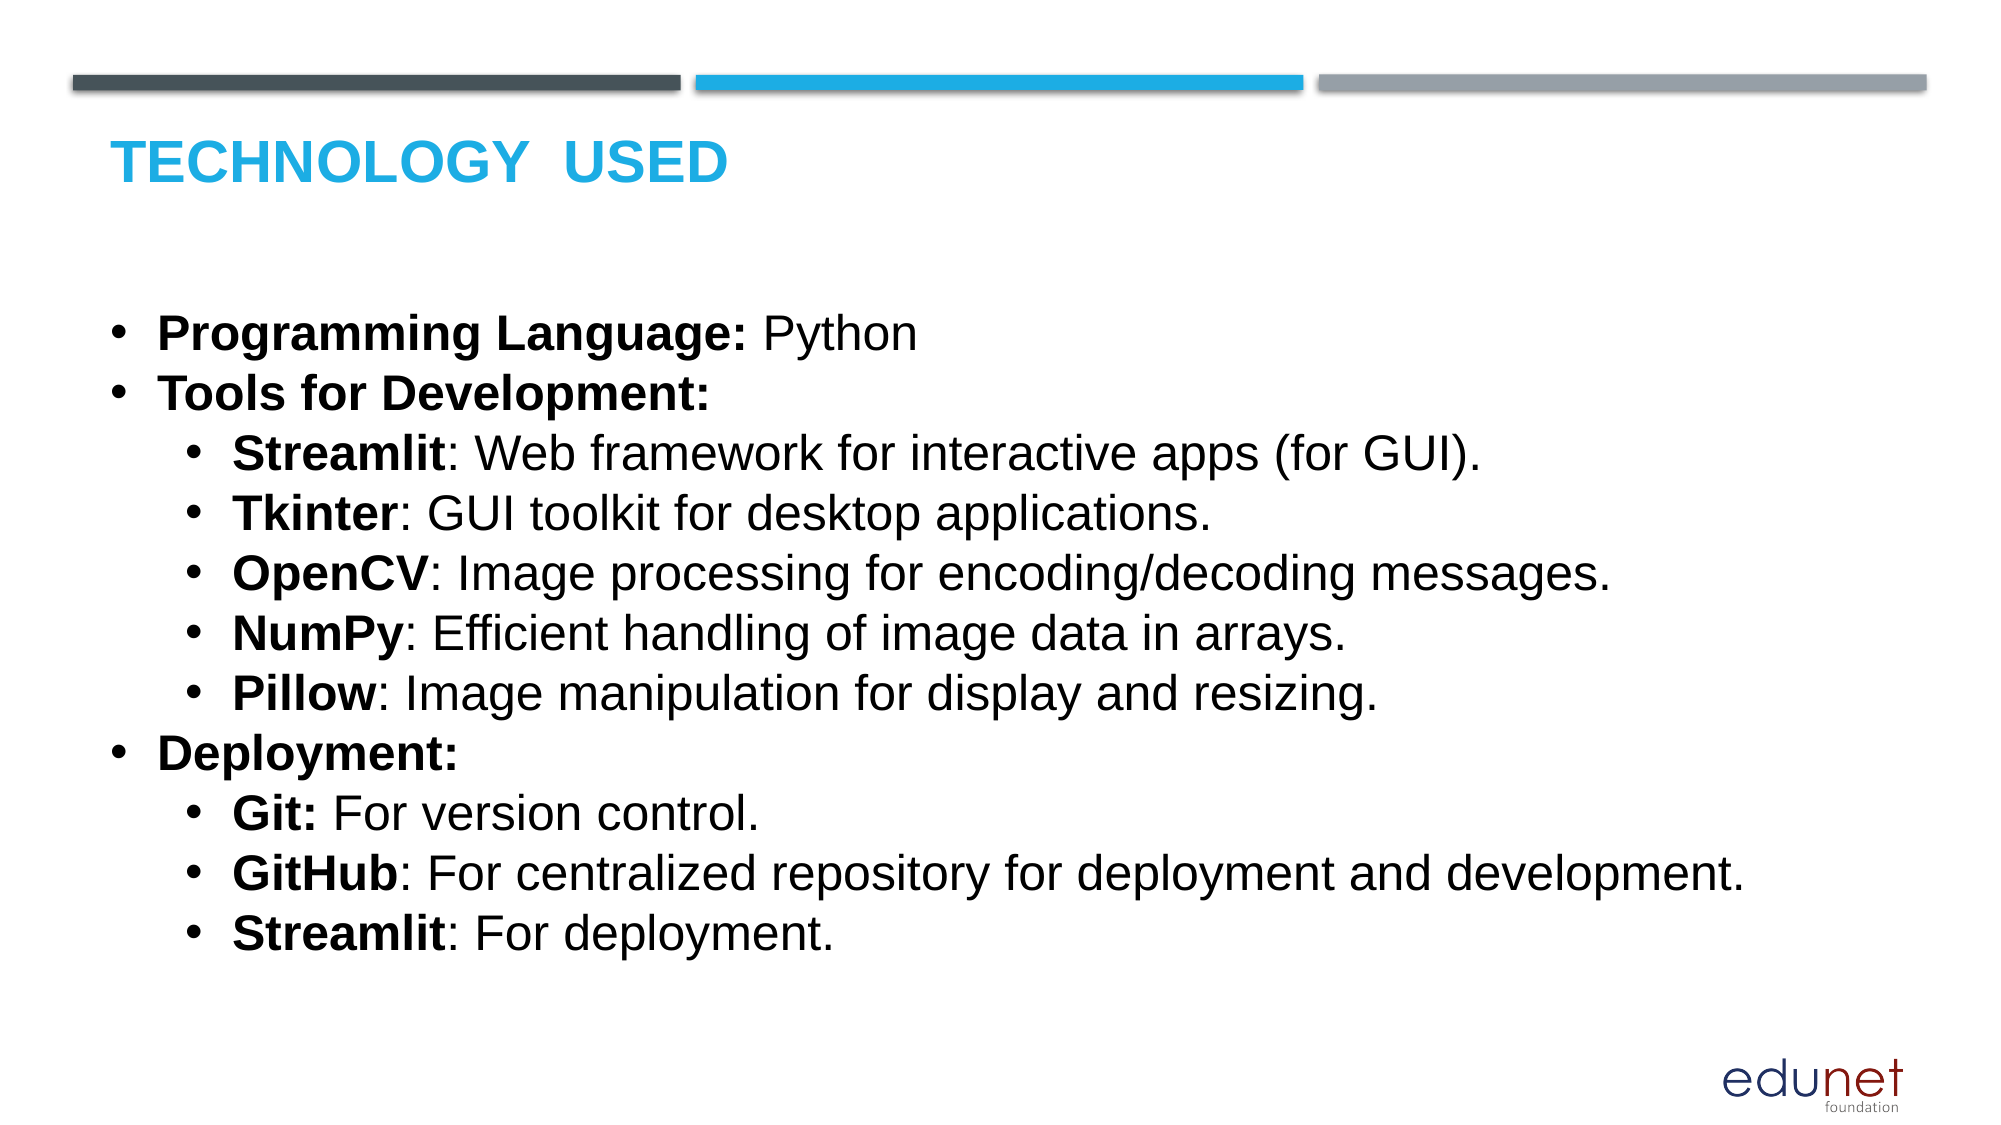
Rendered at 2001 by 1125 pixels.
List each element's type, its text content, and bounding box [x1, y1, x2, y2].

title Technology used [95, 115, 1905, 203]
picture [1719, 1056, 1905, 1116]
text_box Programming Language: Python Tools for Development: Streamlit: Web framework for interactive apps (for GUI). Tkinter: GUI toolkit for desktop applications. OpenCV: Image processing for encoding/decoding messages. NumPy: Efficient handling of image data in arrays. Pillow: Image manipulation for display and resizing. Deployment: Git: For version control. GitHub: For centralized repository for deployment and development. Streamlit: For deployment. [95, 293, 1905, 969]
